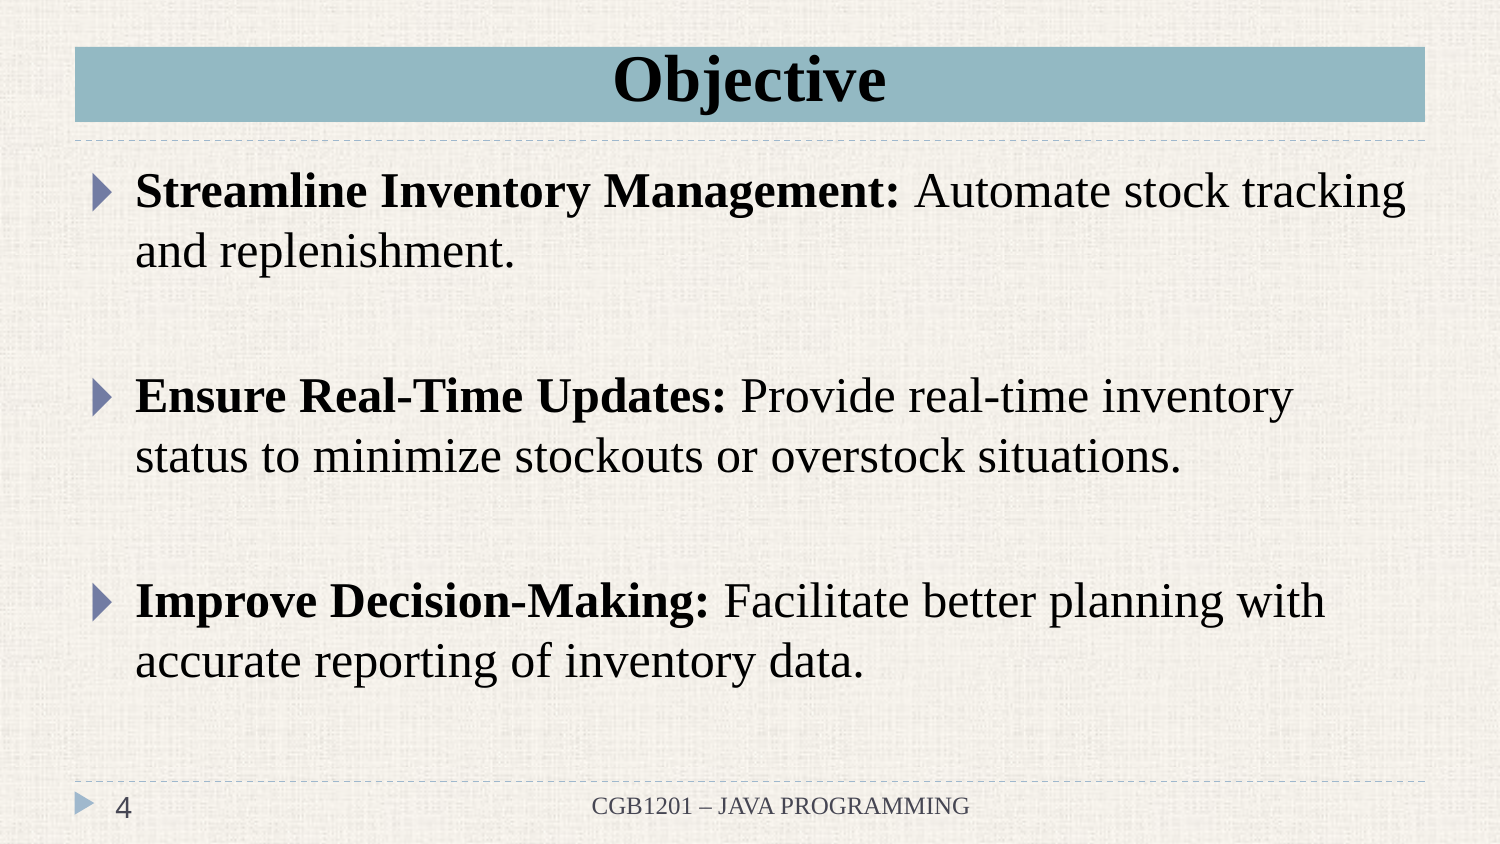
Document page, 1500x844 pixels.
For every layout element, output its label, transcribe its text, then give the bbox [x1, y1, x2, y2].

list Streamline Inventory Management: Automate stock tracking and replenishment. Ensure Real-Time Updates: Provide real-time inventory status to minimize stockouts or overstock situations. Improve Decision-Making: Facilitate better planning with accurate reporting of inventory data. [75, 150, 1425, 758]
footer CGB1201 – JAVA PROGRAMMING [450, 782, 1125, 844]
title Objective [75, 46, 1425, 122]
slide_number ‹#› [100, 782, 426, 827]
